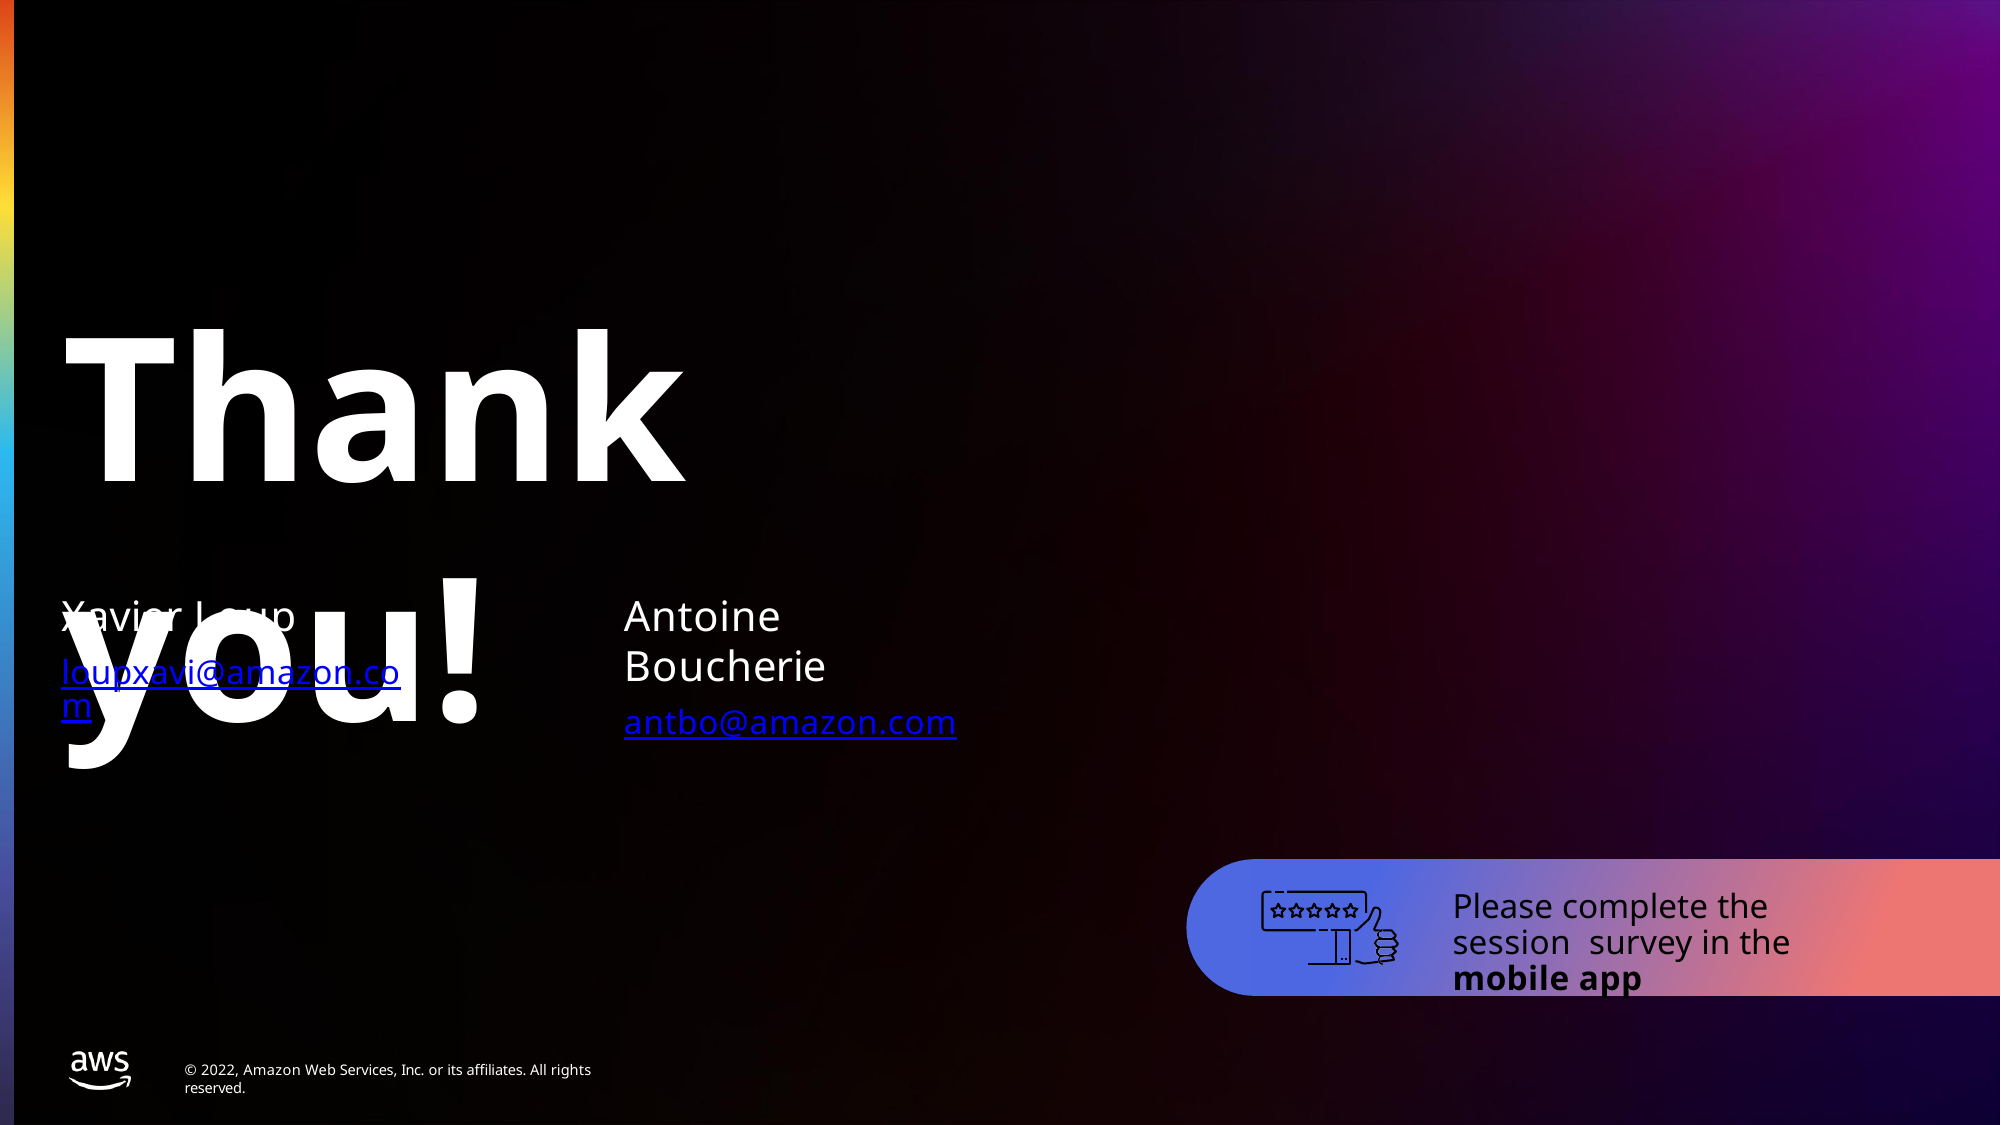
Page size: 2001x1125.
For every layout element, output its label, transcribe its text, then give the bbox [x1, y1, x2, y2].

footer © 2022, Amazon Web Services, Inc. or its affiliates. All rights reserved. [182, 1059, 649, 1125]
title Thank you! [60, 279, 1057, 762]
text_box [1186, 858, 2000, 997]
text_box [1261, 890, 1400, 965]
text_box Xavier Loup loupxavi@amazon.com [59, 572, 414, 697]
picture [0, 0, 2000, 1125]
text_box Antoine Boucherie antbo@amazon.com [621, 572, 974, 747]
